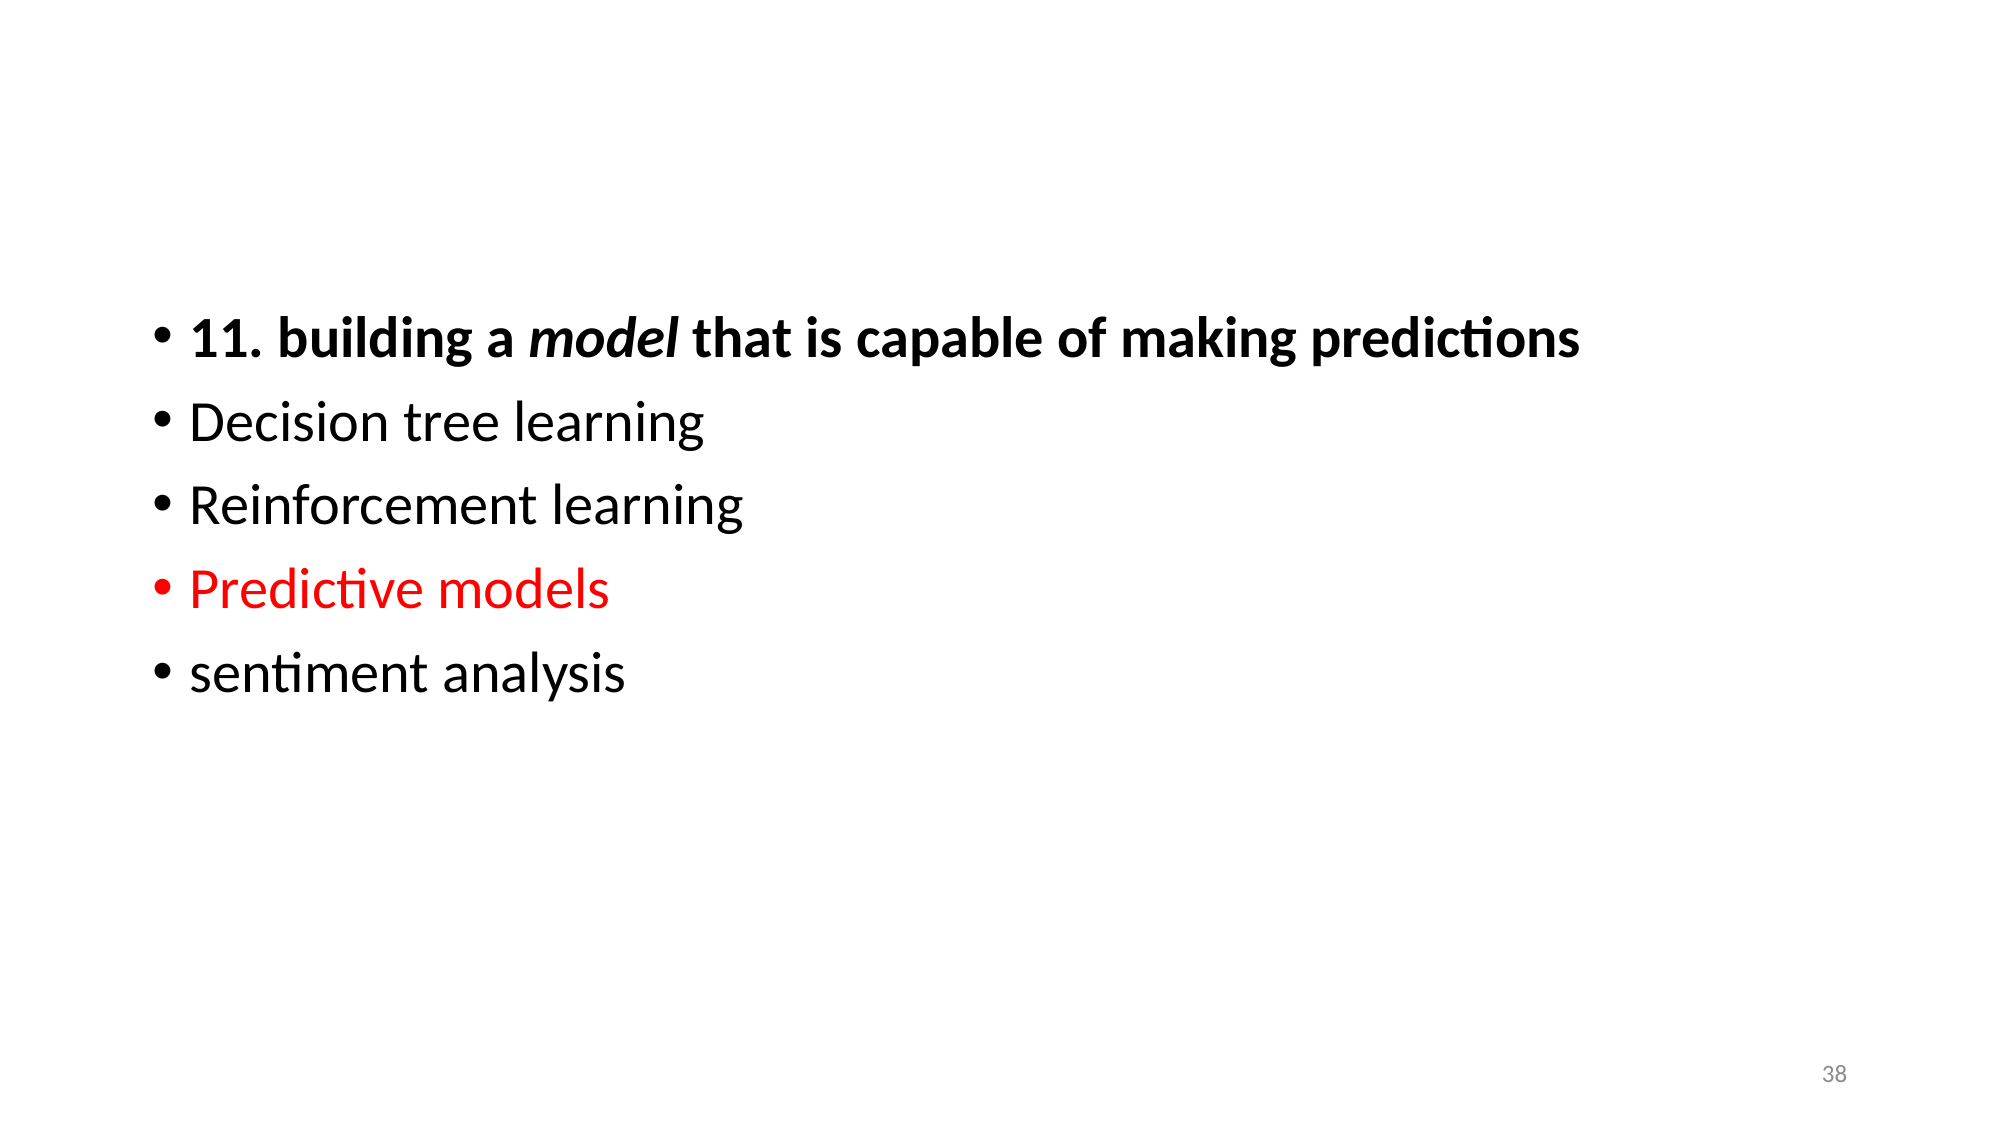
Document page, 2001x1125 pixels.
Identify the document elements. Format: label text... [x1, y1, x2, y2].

slide_number 38 [1412, 1042, 1863, 1103]
list 11. building a model that is capable of making predictions Decision tree learning Reinforcement learning Predictive models sentiment analysis [137, 299, 1863, 1014]
